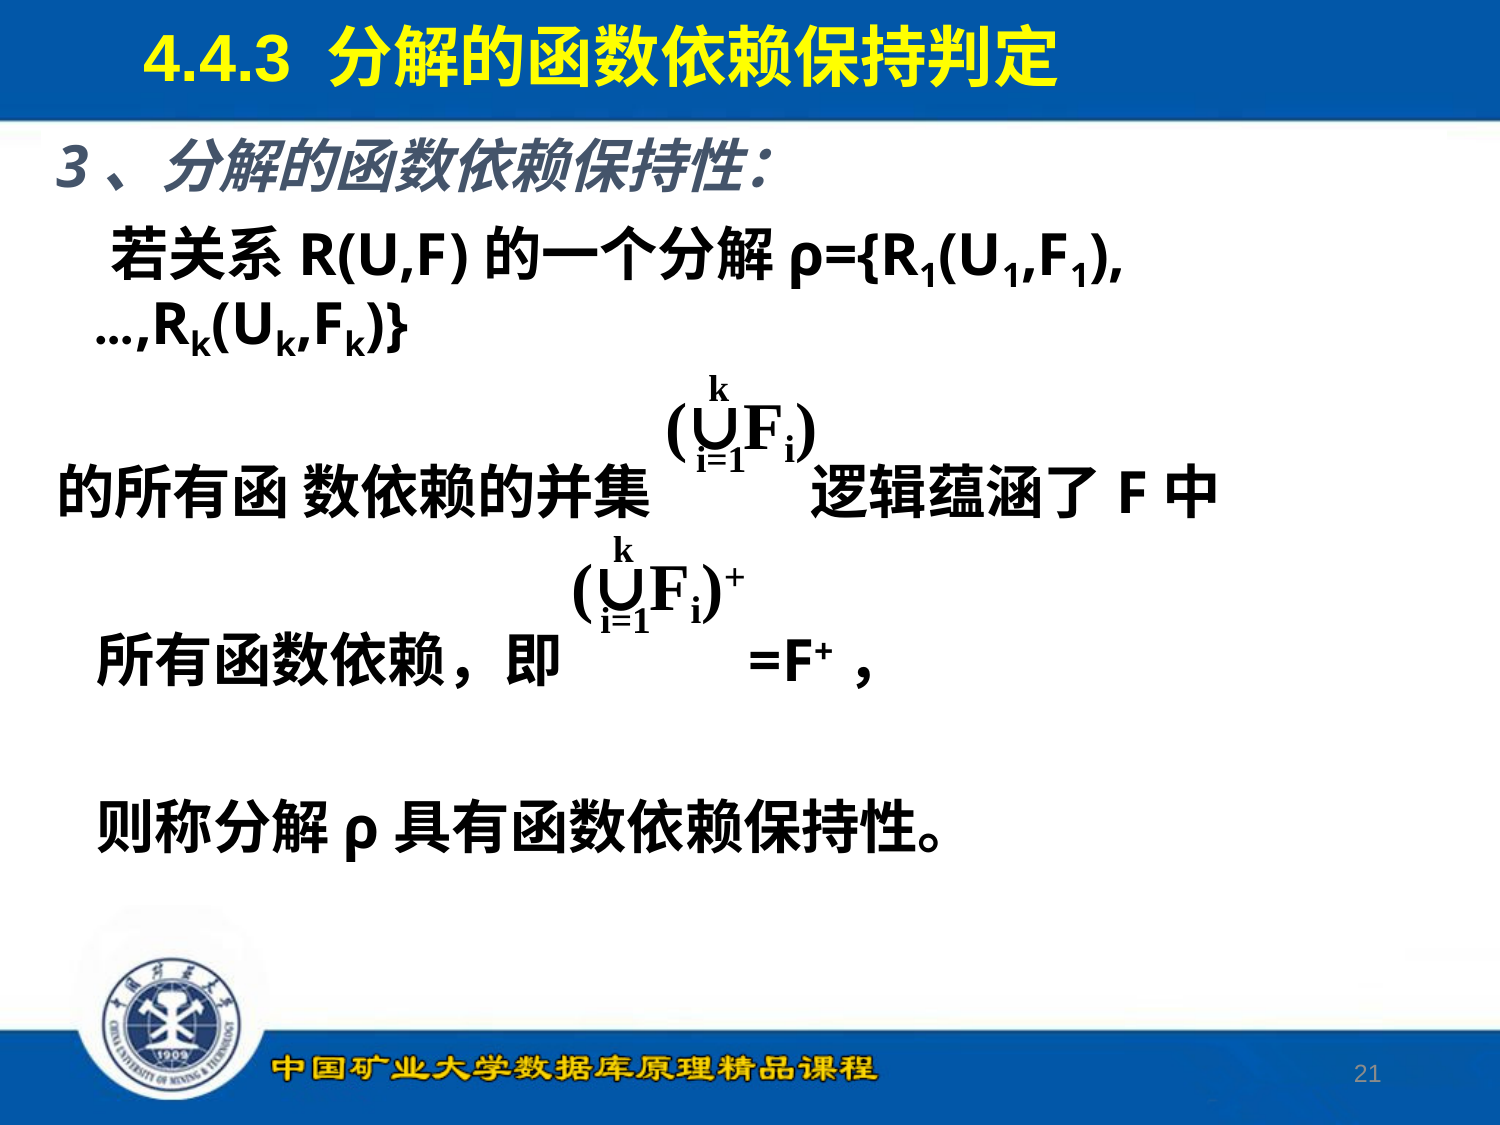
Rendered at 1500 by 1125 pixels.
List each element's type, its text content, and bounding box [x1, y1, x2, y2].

text_box 4.4.3 分解的函数依赖保持判定 [129, 7, 1209, 102]
slide_number 21 [1059, 1042, 1397, 1103]
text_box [548, 517, 770, 650]
list 3、分解的函数依赖保持性： 若关系R(U,F)的一个分解ρ={R1(U1,F1),…,Rk(Uk,Fk)} 的所有函 数依赖的并集 逻辑蕴涵了F中 所有函数依赖，即 =F+， 则称分解ρ具有函数依赖保持性。 [41, 129, 1447, 905]
picture [0, 0, 1500, 1125]
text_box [643, 356, 840, 489]
